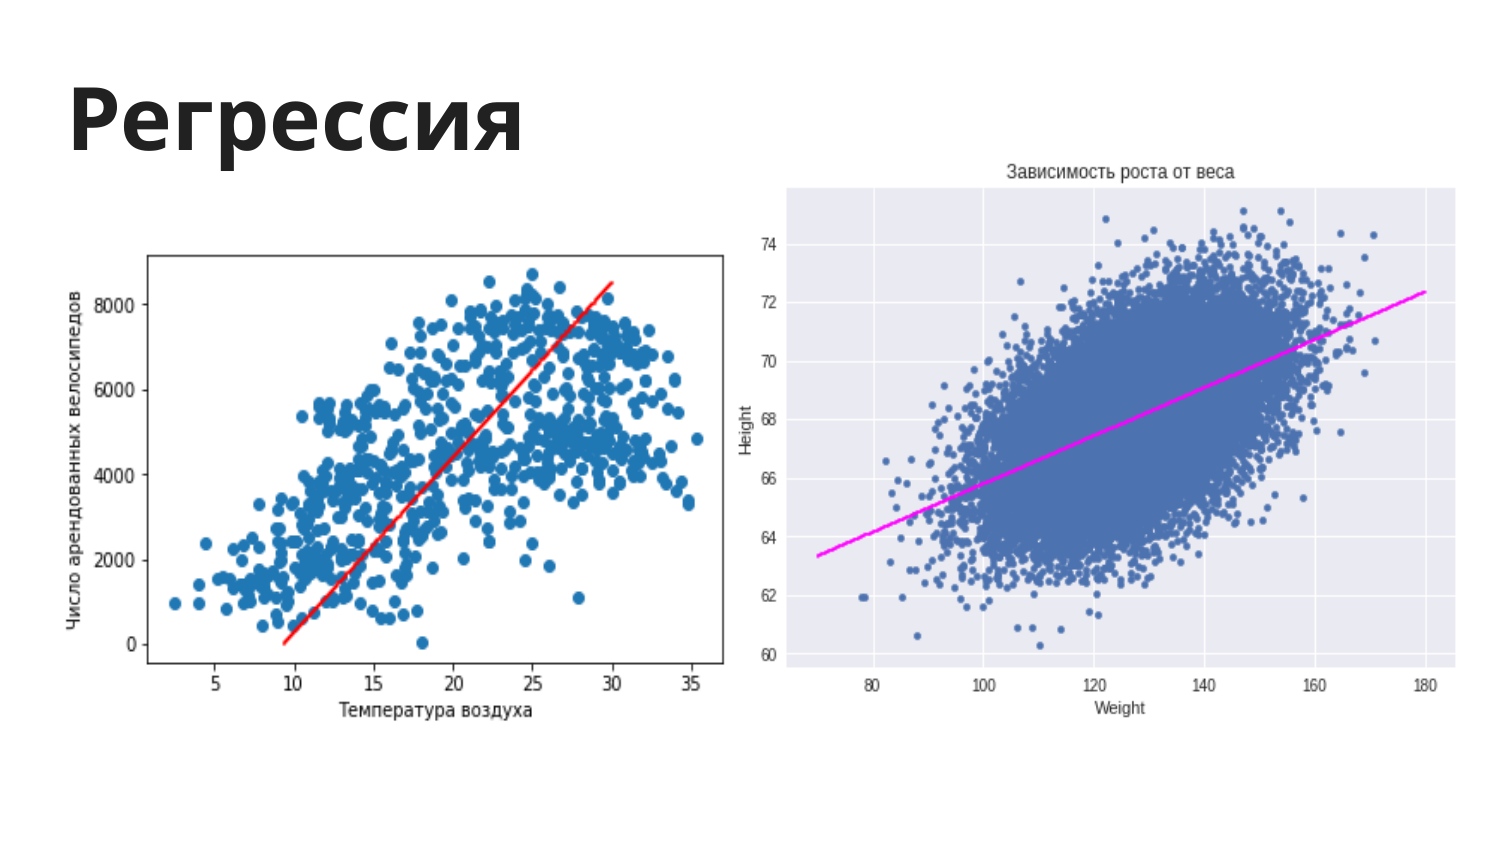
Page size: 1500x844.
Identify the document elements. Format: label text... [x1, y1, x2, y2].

title Регрессия [51, 48, 1449, 180]
picture [50, 153, 1473, 737]
